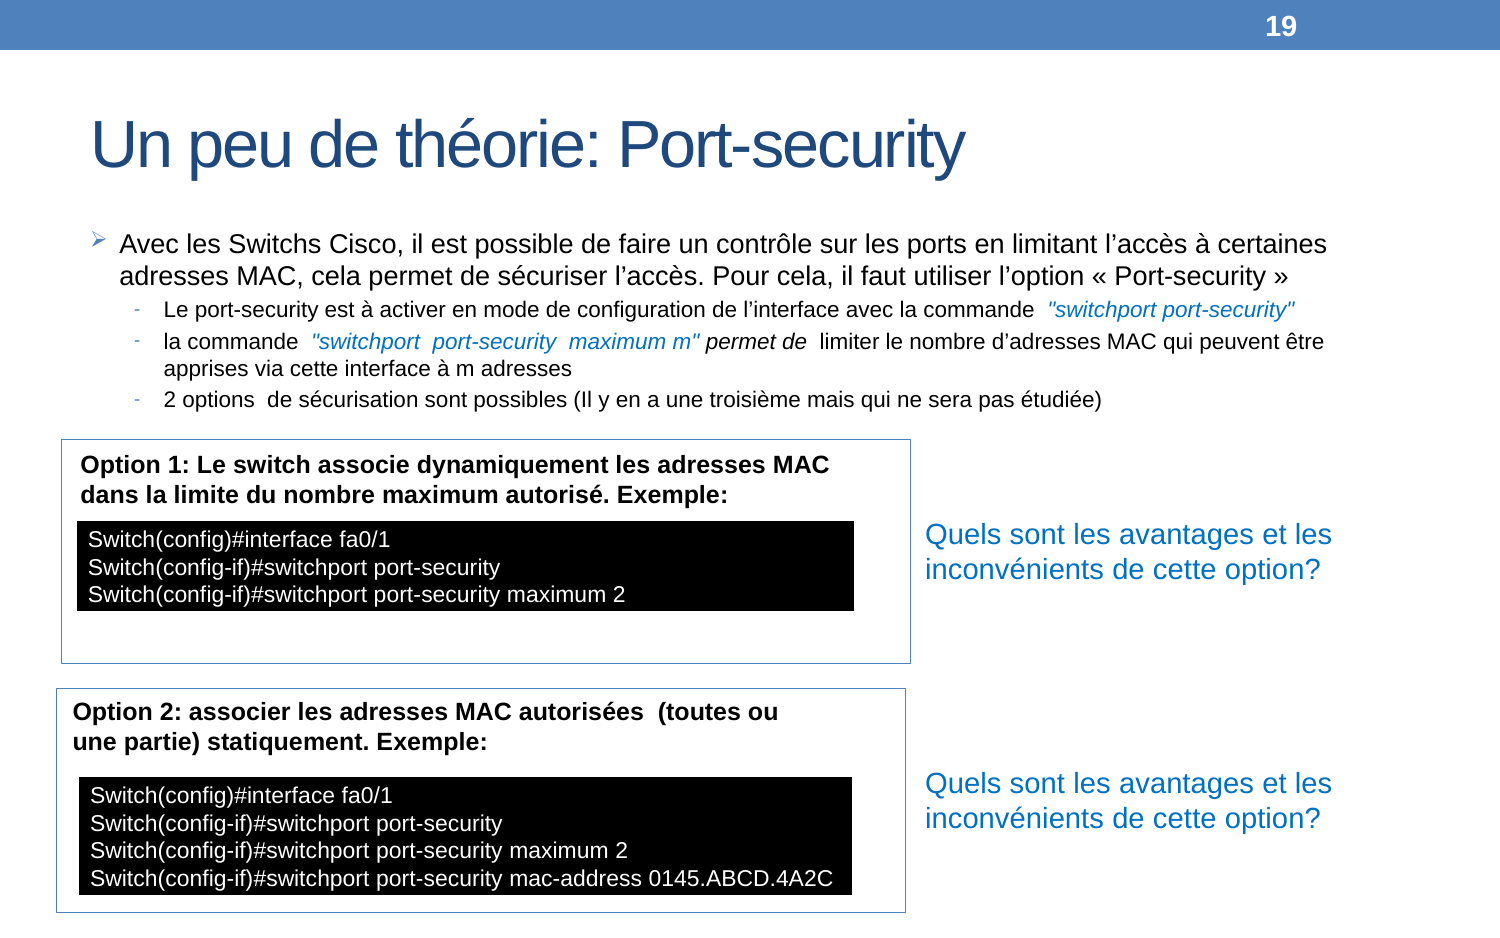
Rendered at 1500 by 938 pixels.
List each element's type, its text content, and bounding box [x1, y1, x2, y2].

text_box Quels sont les avantages et les inconvénients de cette option? [913, 757, 1466, 843]
list Avec les Switchs Cisco, il est possible de faire un contrôle sur les ports en limitant l’accès à certaines adresses MAC, cela permet de sécuriser l’accès. Pour cela, il faut utiliser l’option « Port-security » Le port-security est à activer en mode de configuration de l’interface avec la commande "switchport port-security" la commande "switchport port-security maximum m" permet de limiter le nombre d’adresses MAC qui peuvent être apprises via cette interface à m adresses 2 options de sécurisation sont possibles (Il y en a une troisième mais qui ne sera pas étudiée) [75, 218, 1425, 422]
title Un peu de théorie: Port-security [75, 72, 1425, 209]
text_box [55, 687, 906, 913]
slide_number 19 [1250, 2, 1425, 48]
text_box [60, 438, 911, 664]
text_box Quels sont les avantages et les inconvénients de cette option? [918, 508, 1466, 593]
